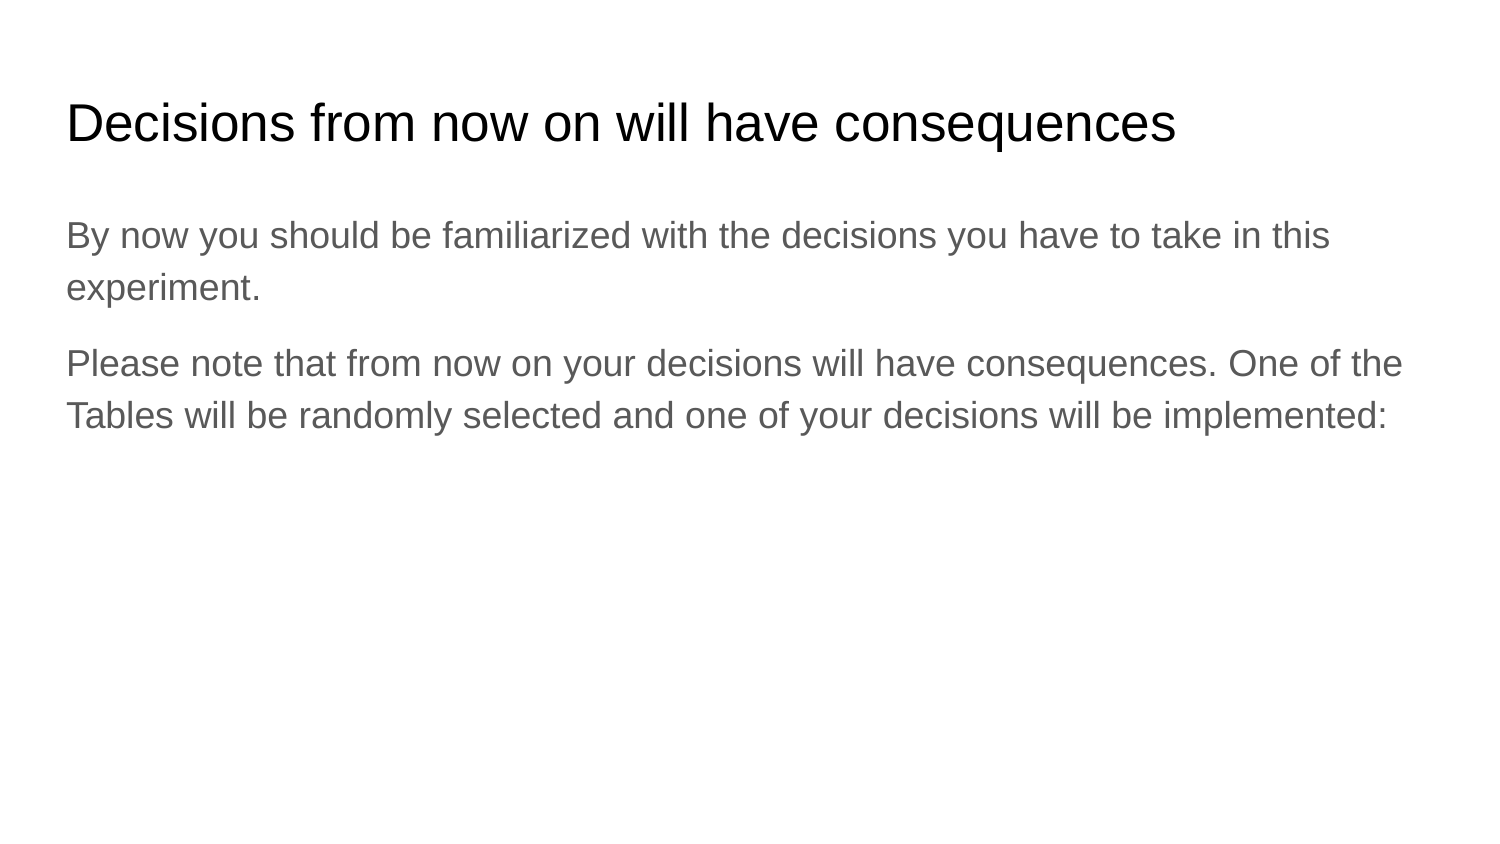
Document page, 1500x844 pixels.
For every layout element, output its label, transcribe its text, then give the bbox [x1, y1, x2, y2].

list By now you should be familiarized with the decisions you have to take in this experiment. Please note that from now on your decisions will have consequences. One of the Tables will be randomly selected and one of your decisions will be implemented: [51, 189, 1449, 750]
title Decisions from now on will have consequences [51, 72, 1449, 167]
